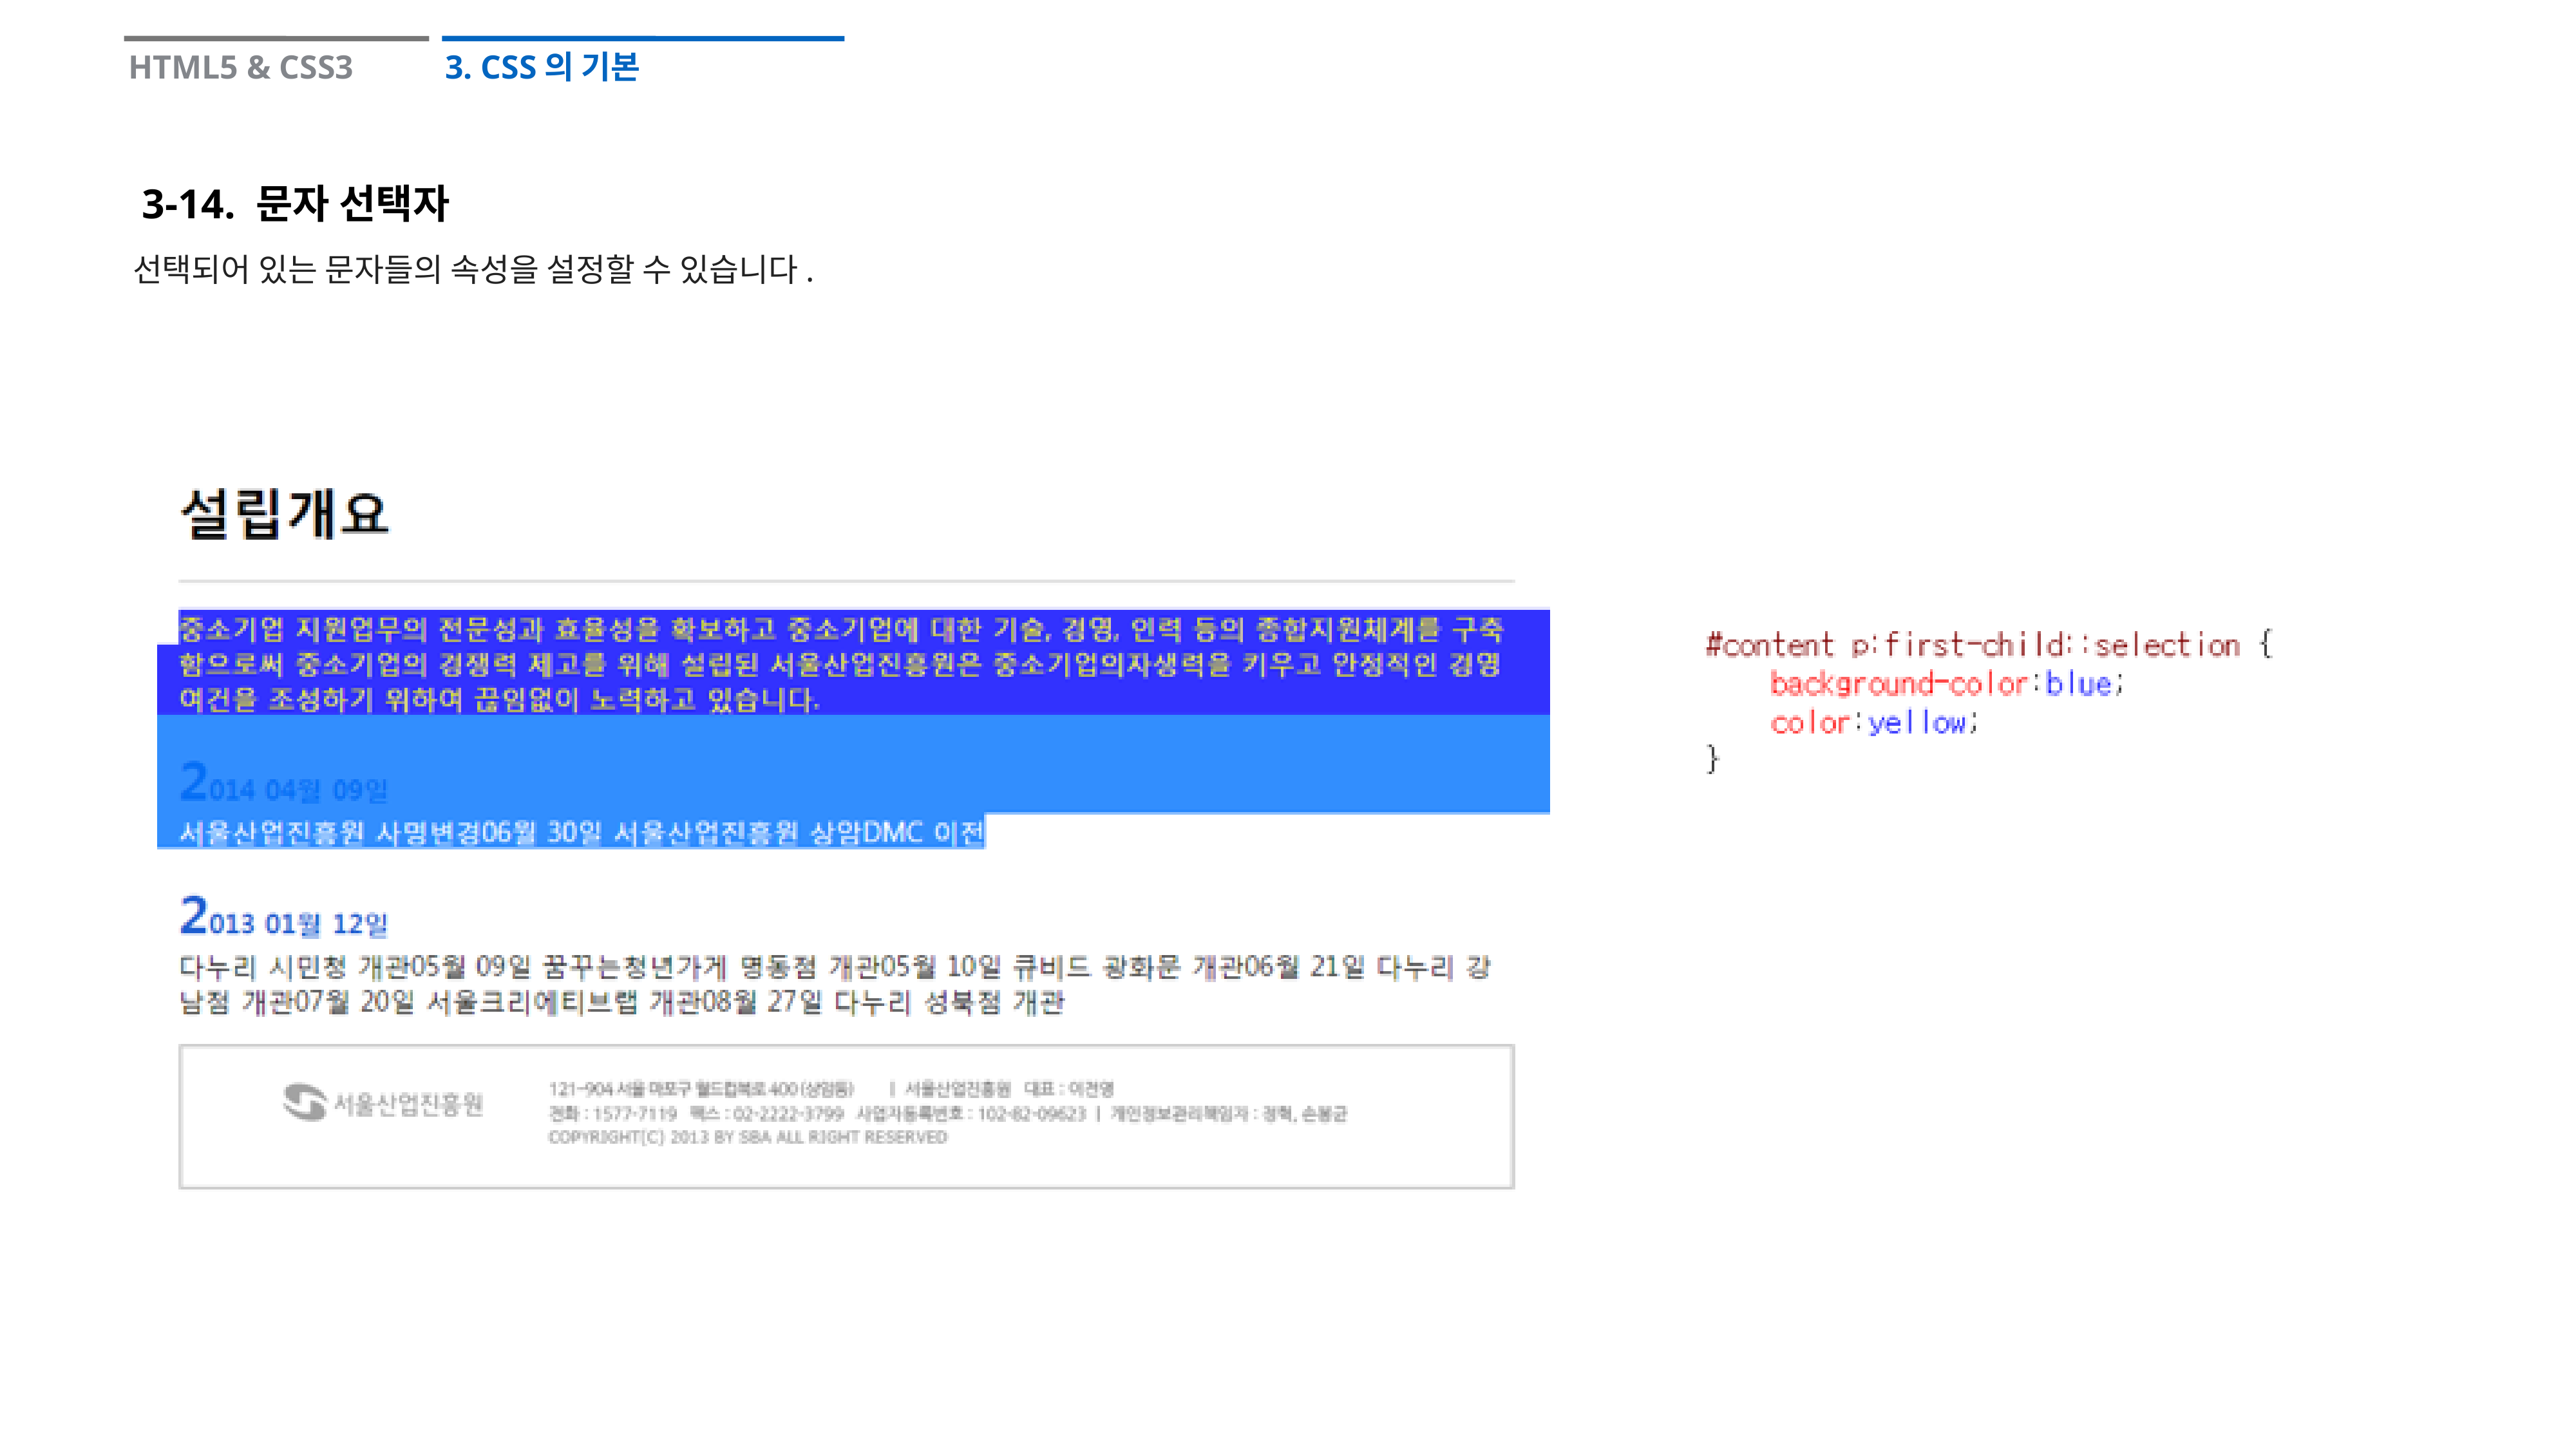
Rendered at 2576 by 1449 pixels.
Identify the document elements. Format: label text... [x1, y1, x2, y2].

picture [157, 467, 2316, 1222]
text_box HTML5 & CSS3 [120, 39, 361, 93]
text_box 선택되어 있는 문자들의 속성을 설정할 수 있습니다. [125, 242, 2427, 296]
text_box 3-14. 문자 선택자 [135, 171, 458, 234]
text_box 3. CSS의 기본 [437, 39, 649, 93]
